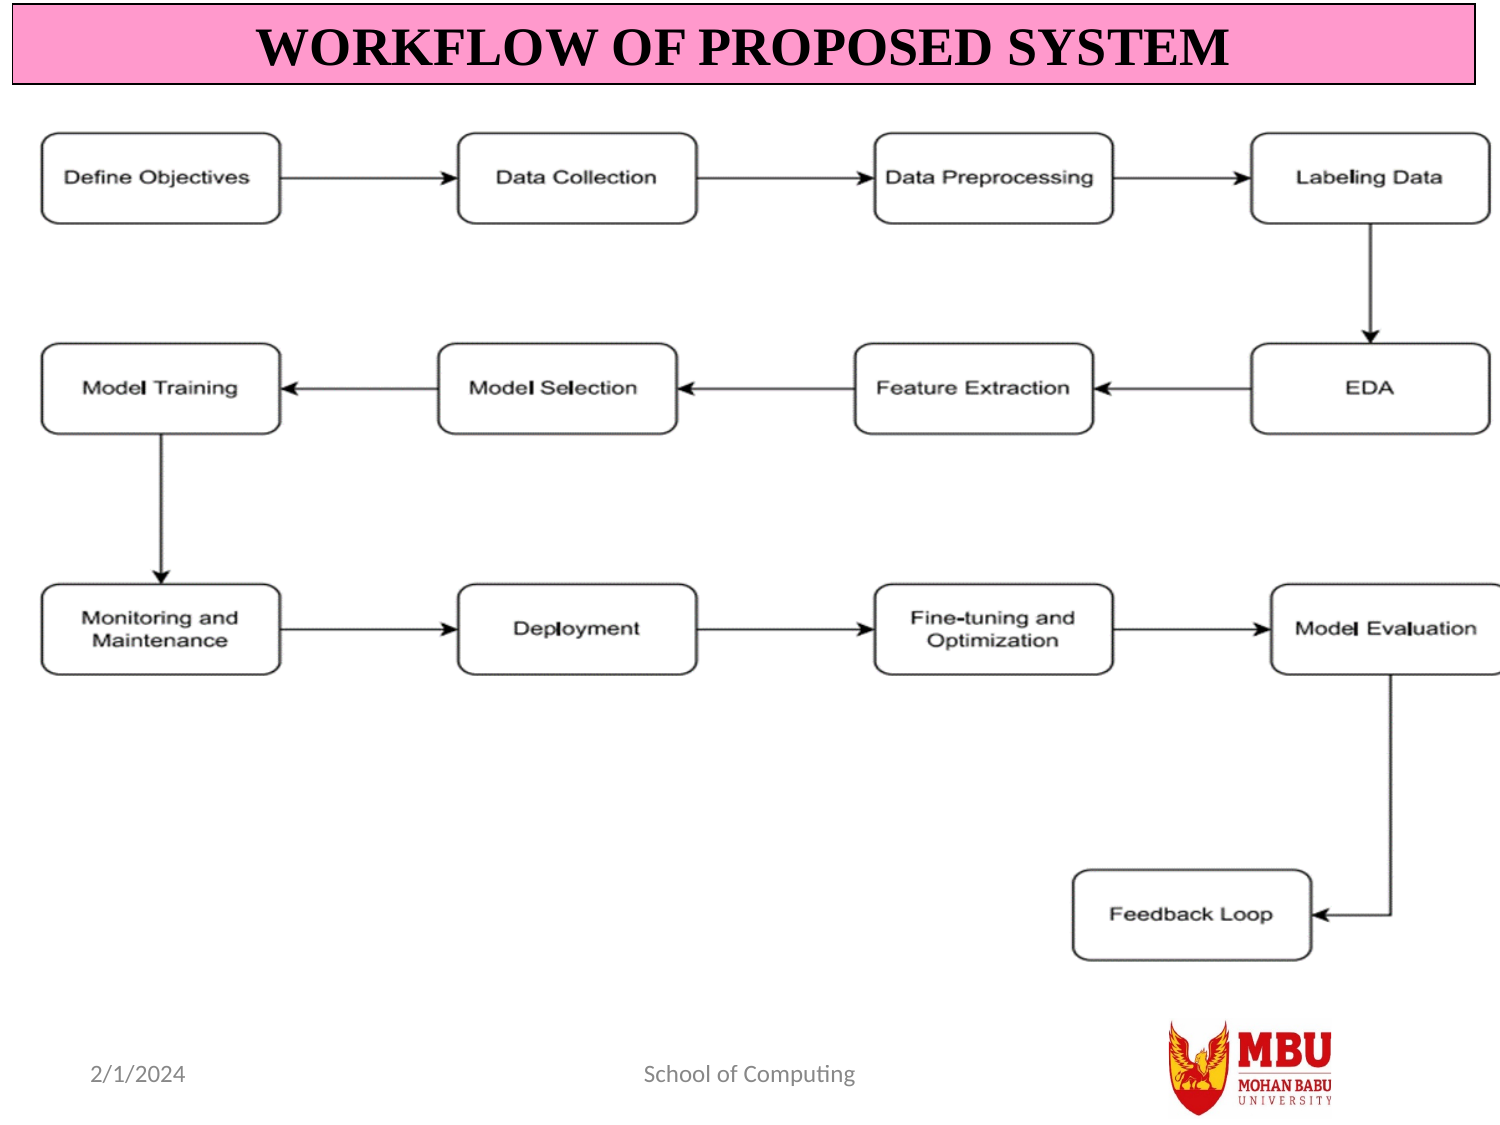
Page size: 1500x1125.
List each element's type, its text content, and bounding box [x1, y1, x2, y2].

footer School of Computing [512, 1072, 988, 1103]
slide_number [75, 1072, 425, 1103]
picture [0, 103, 1500, 1119]
text_box WORKFLOW OF PROPOSED SYSTEM [12, 4, 1475, 85]
